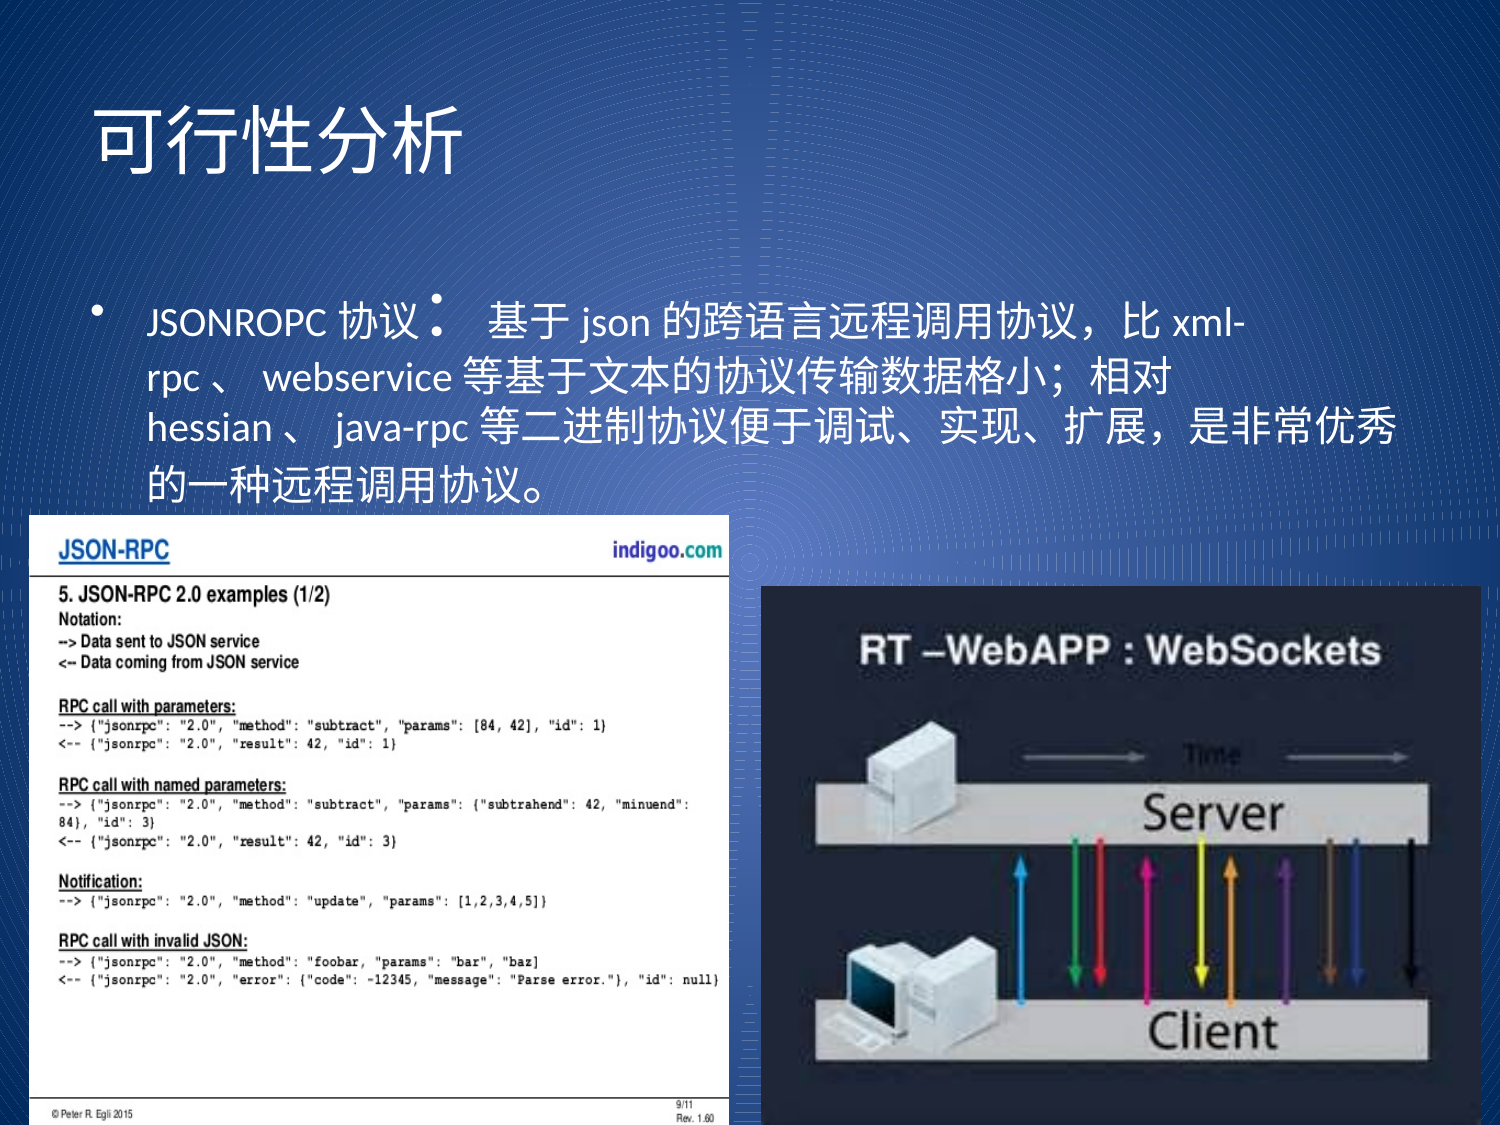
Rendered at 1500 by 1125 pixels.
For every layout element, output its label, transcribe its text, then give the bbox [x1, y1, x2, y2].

picture [29, 514, 729, 1125]
list JSONROPC协议：基于json的跨语言远程调用协议，比xml-rpc、webservice等基于文本的协议传输数据格小；相对hessian、java-rpc等二进制协议便于调试、实现、扩展，是非常优秀的一种远程调用协议。 [75, 262, 1425, 1005]
title 可行性分析 [75, 45, 1425, 233]
picture [761, 585, 1481, 1125]
